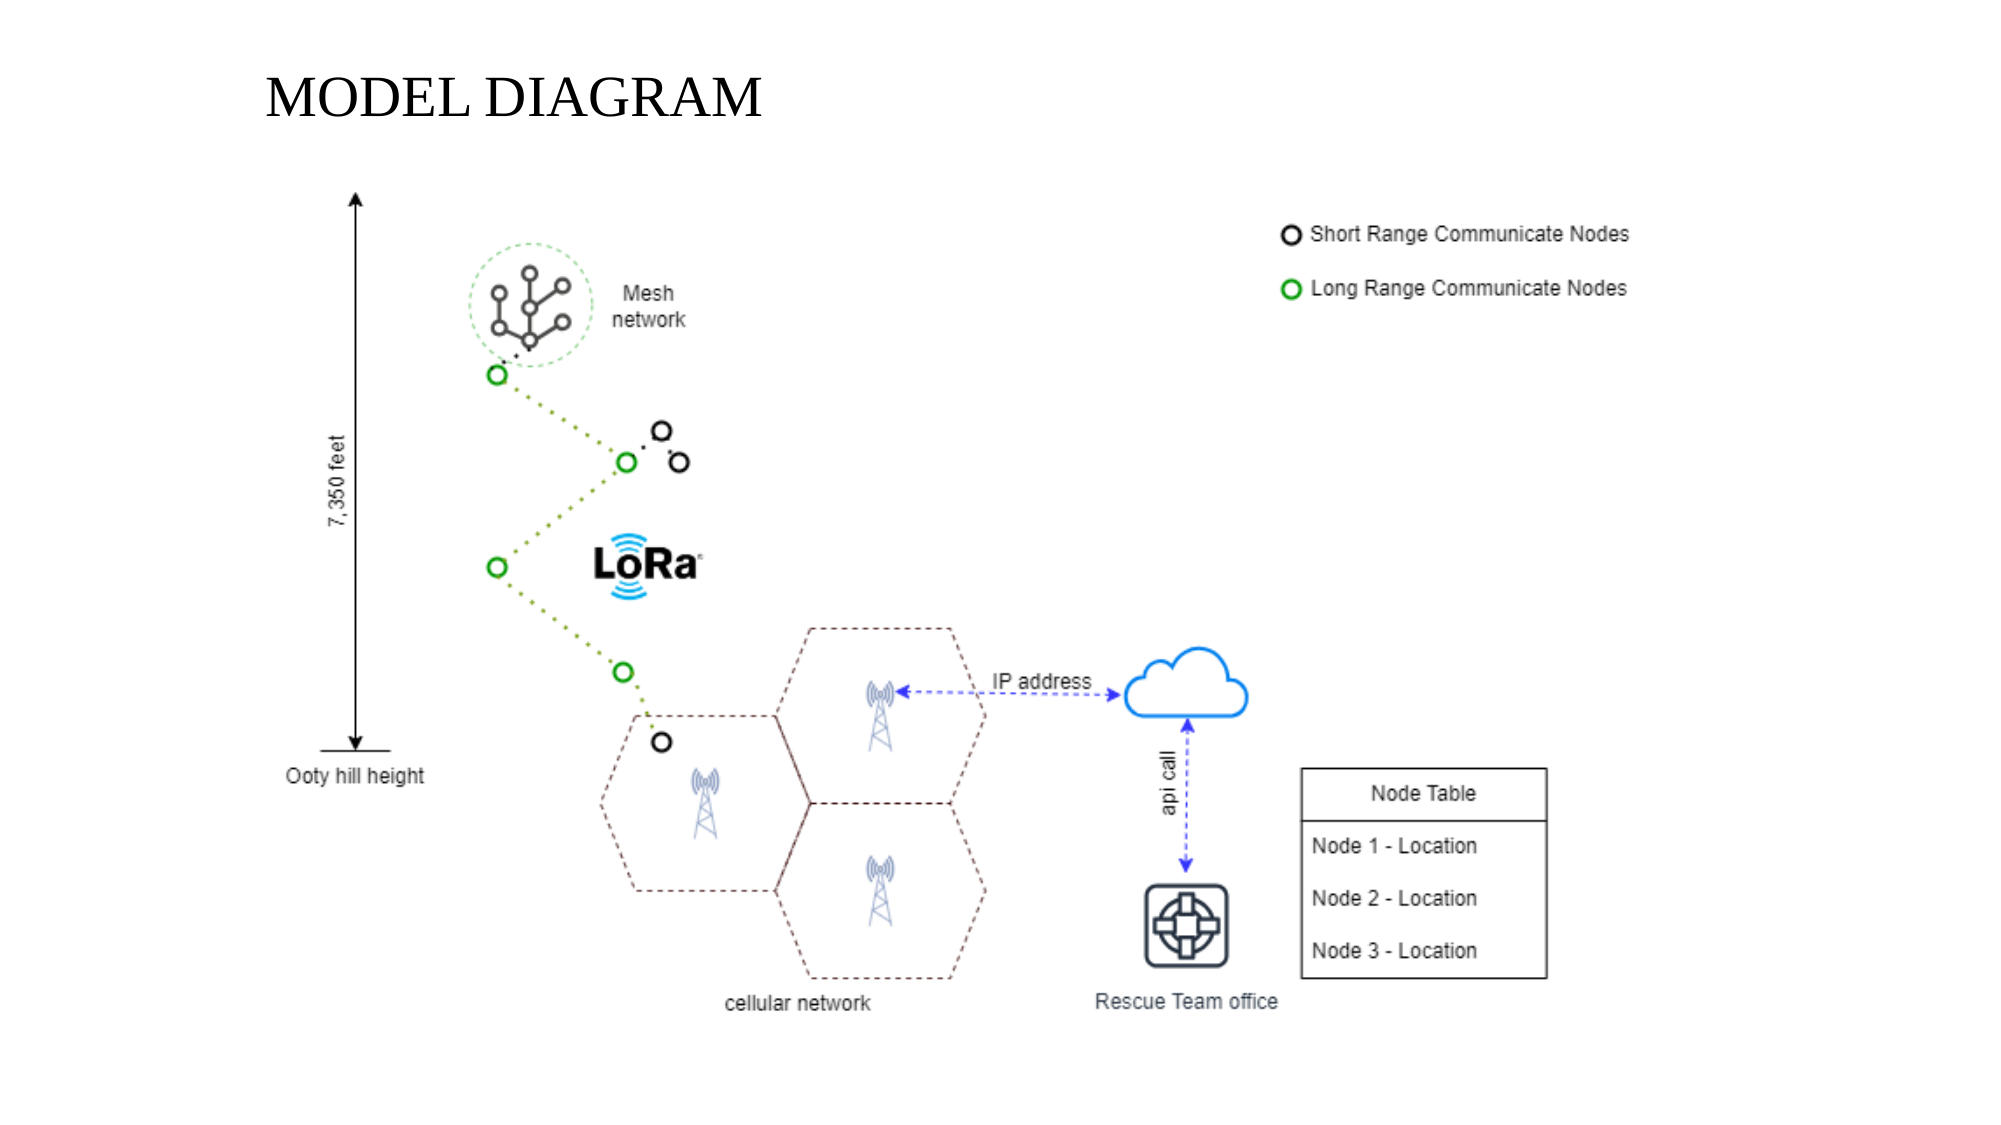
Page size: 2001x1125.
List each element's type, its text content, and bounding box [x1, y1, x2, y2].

text_box MODEL DIAGRAM [250, 50, 1190, 135]
picture [250, 177, 1662, 1032]
